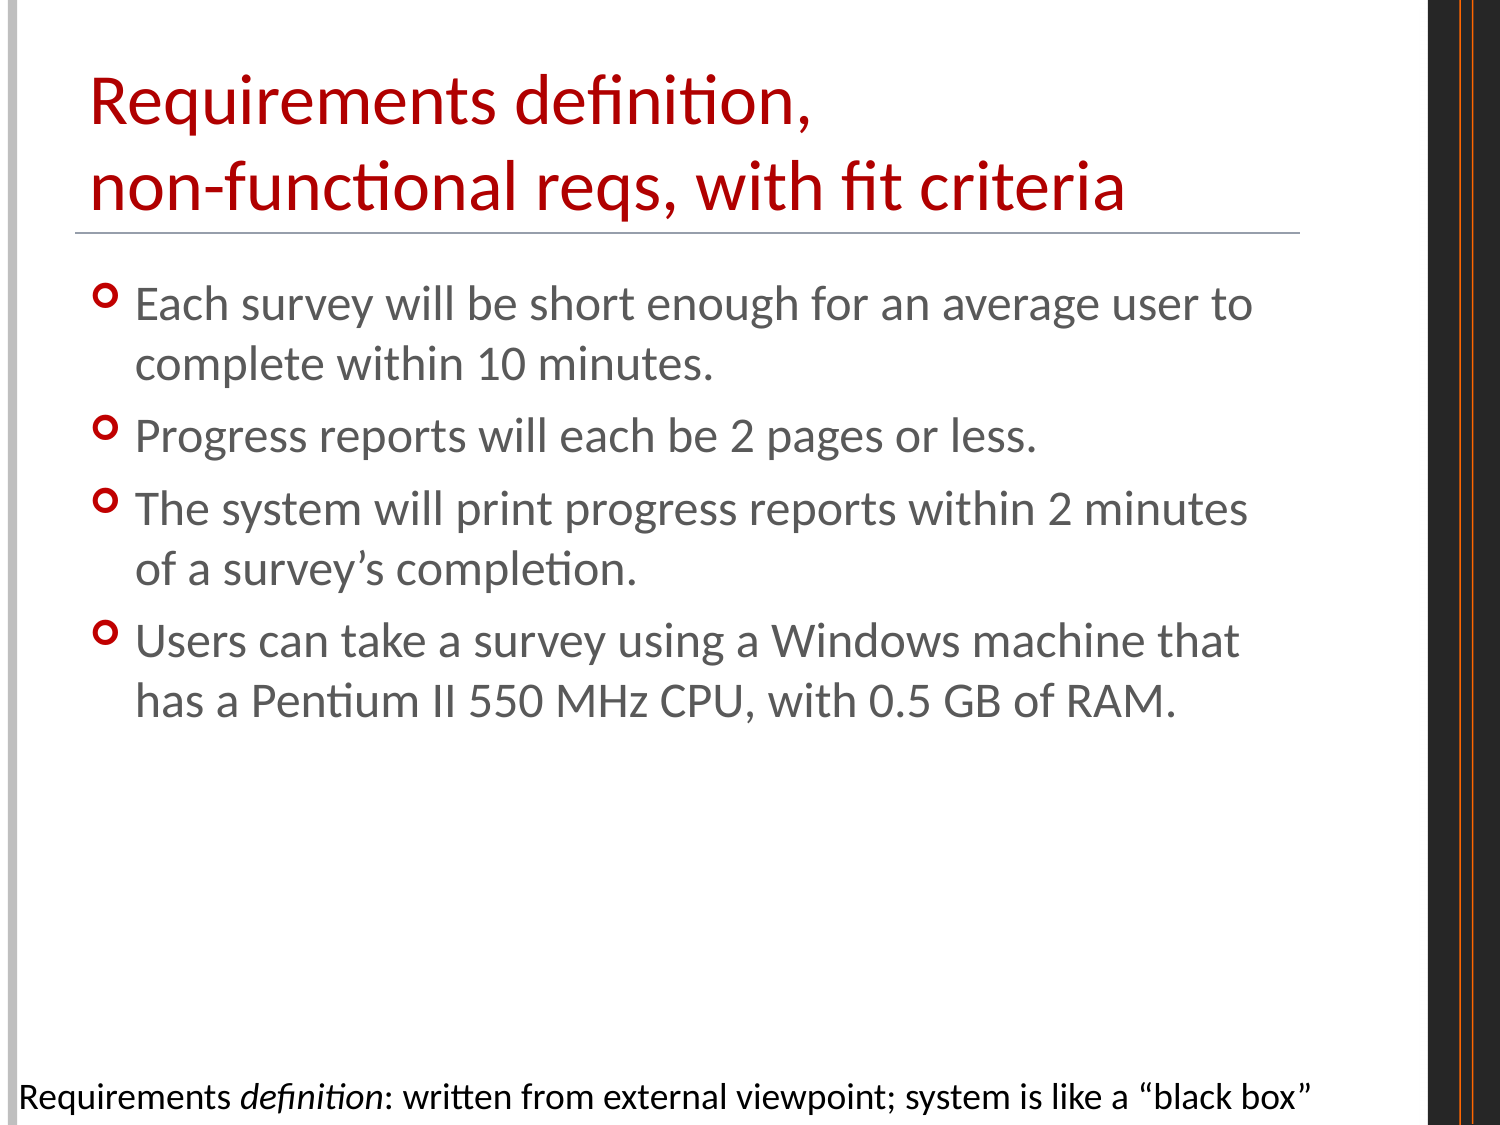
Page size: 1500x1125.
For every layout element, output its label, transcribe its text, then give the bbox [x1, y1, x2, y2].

text_box Requirements definition: written from external viewpoint; system is like a “black box” [3, 1064, 1329, 1124]
list Each survey will be short enough for an average user to complete within 10 minutes. Progress reports will each be 2 pages or less. The system will print progress reports within 2 minutes of a survey’s completion. Users can take a survey using a Windows machine that has a Pentium II 550 MHz CPU, with 0.5 GB of RAM. [75, 262, 1300, 1062]
title Requirements definition, non-functional reqs, with fit criteria [75, 45, 1300, 233]
